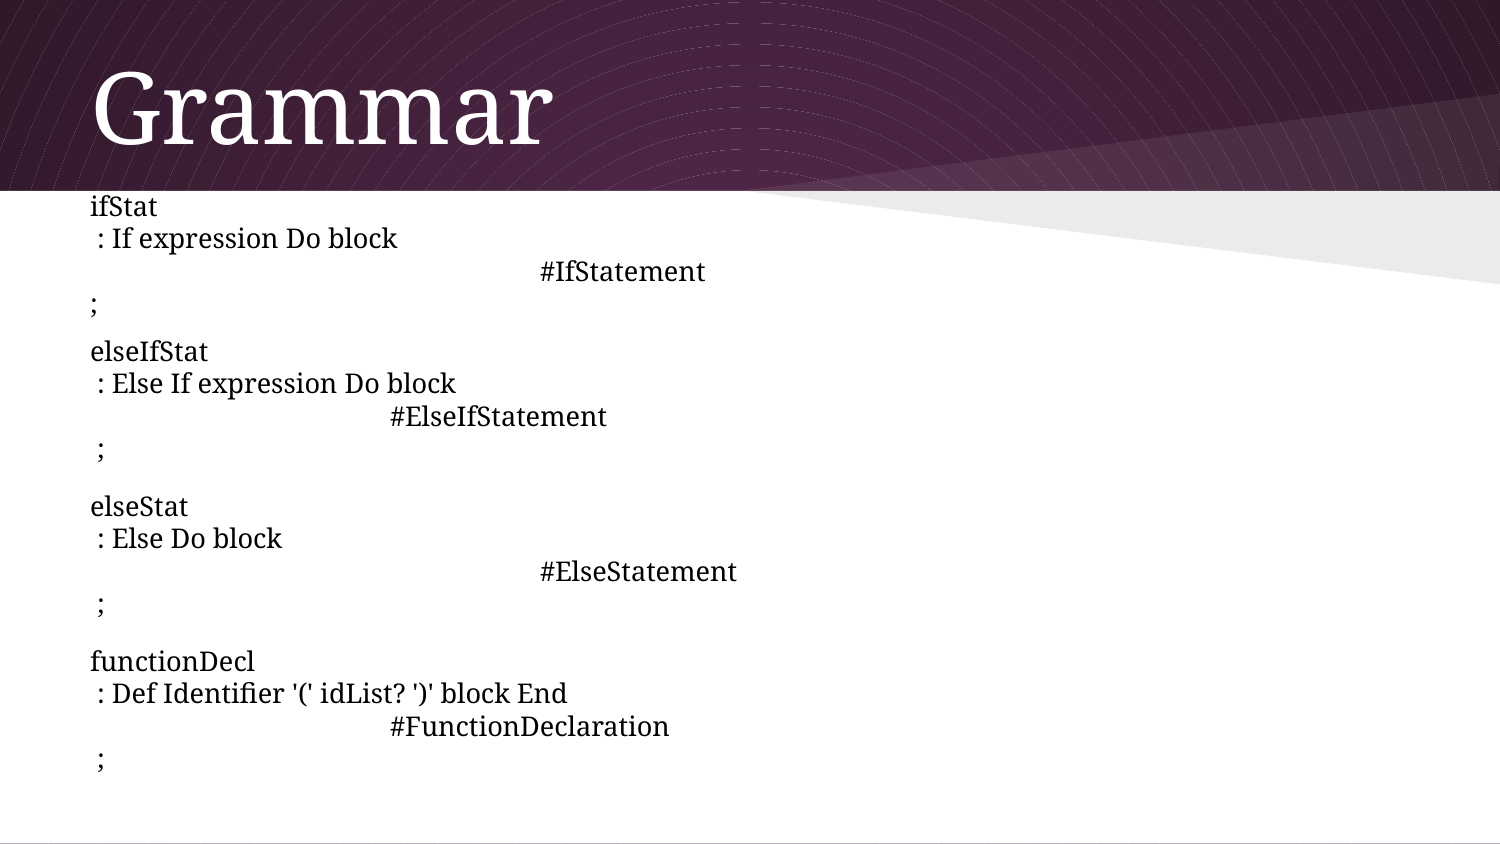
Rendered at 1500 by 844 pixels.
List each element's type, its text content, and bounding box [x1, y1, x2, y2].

list ifStat : If expression Do block #IfStatement ; elseIfStat : Else If expression Do block #ElseIfStatement ; elseStat : Else Do block #ElseStatement ; functionDecl : Def Identifier '(' idList? ')' block End #FunctionDeclaration ; [75, 175, 1425, 786]
title Grammar [75, 33, 1425, 175]
